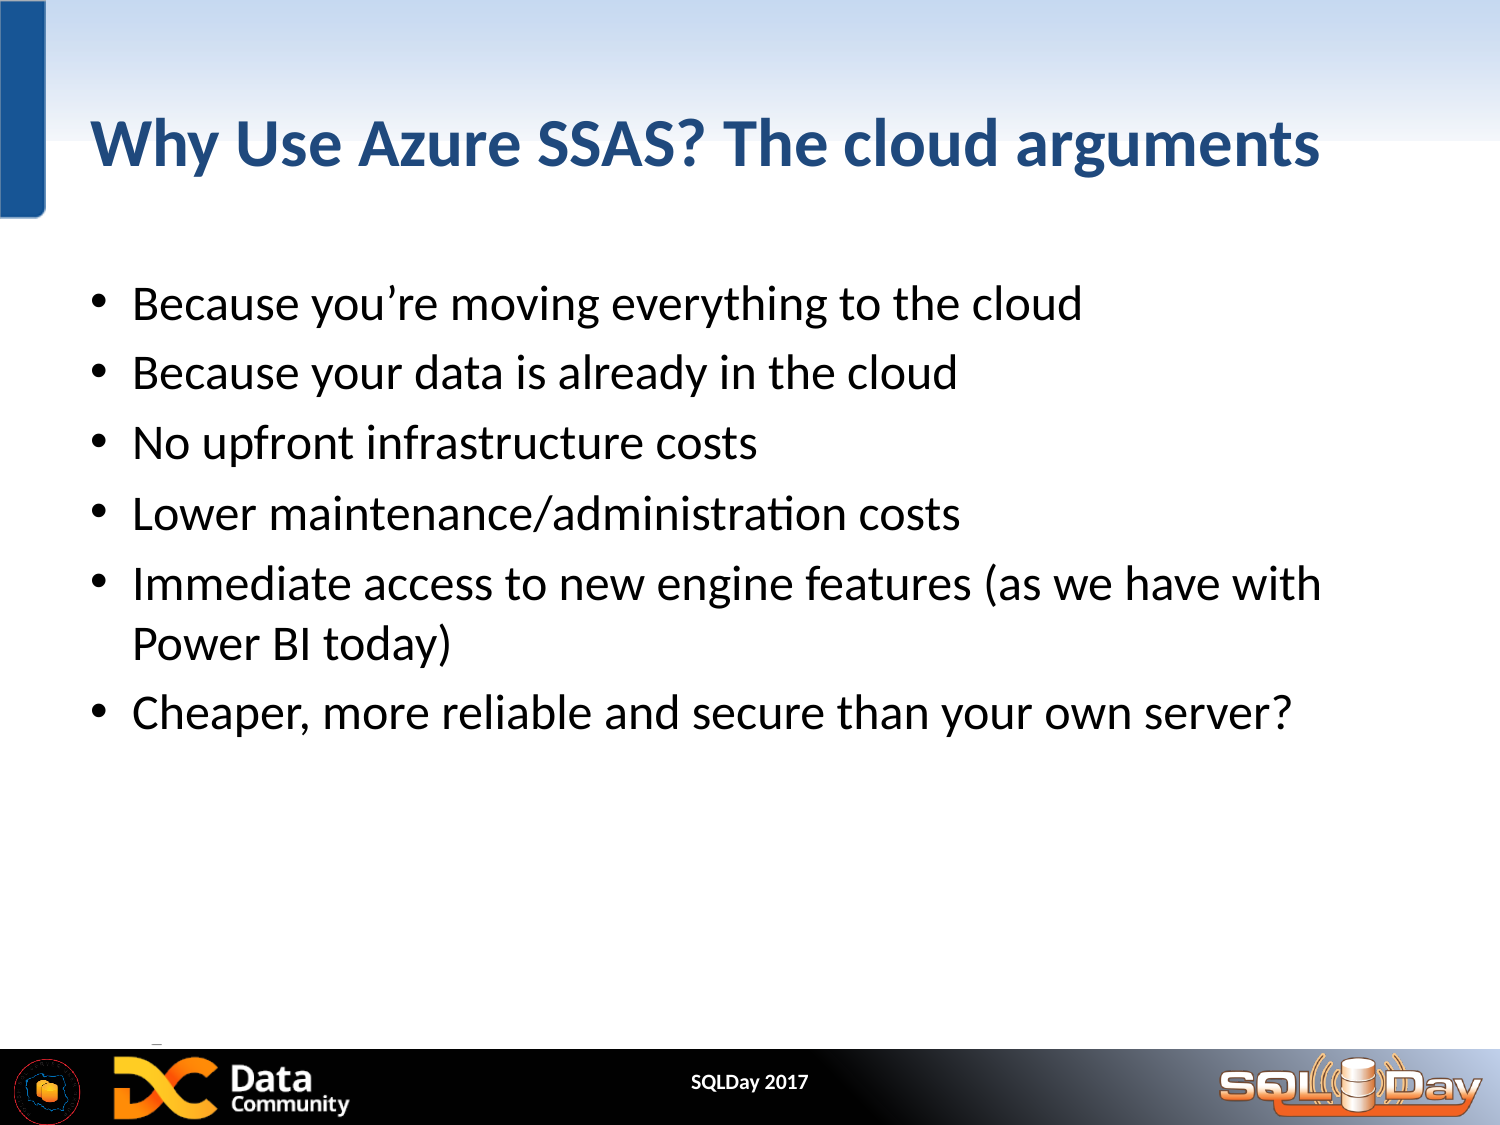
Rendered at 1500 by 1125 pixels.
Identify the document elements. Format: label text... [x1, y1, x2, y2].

picture [1219, 1053, 1483, 1117]
list Because you’re moving everything to the cloud Because your data is already in the cloud No upfront infrastructure costs Lower maintenance/administration costs Immediate access to new engine features (as we have with Power BI today) Cheaper, more reliable and secure than your own server? [75, 262, 1425, 1005]
picture [92, 1044, 378, 1125]
title Why Use Azure SSAS? The cloud arguments [75, 45, 1425, 233]
picture [0, 0, 46, 219]
picture [12, 1057, 81, 1125]
